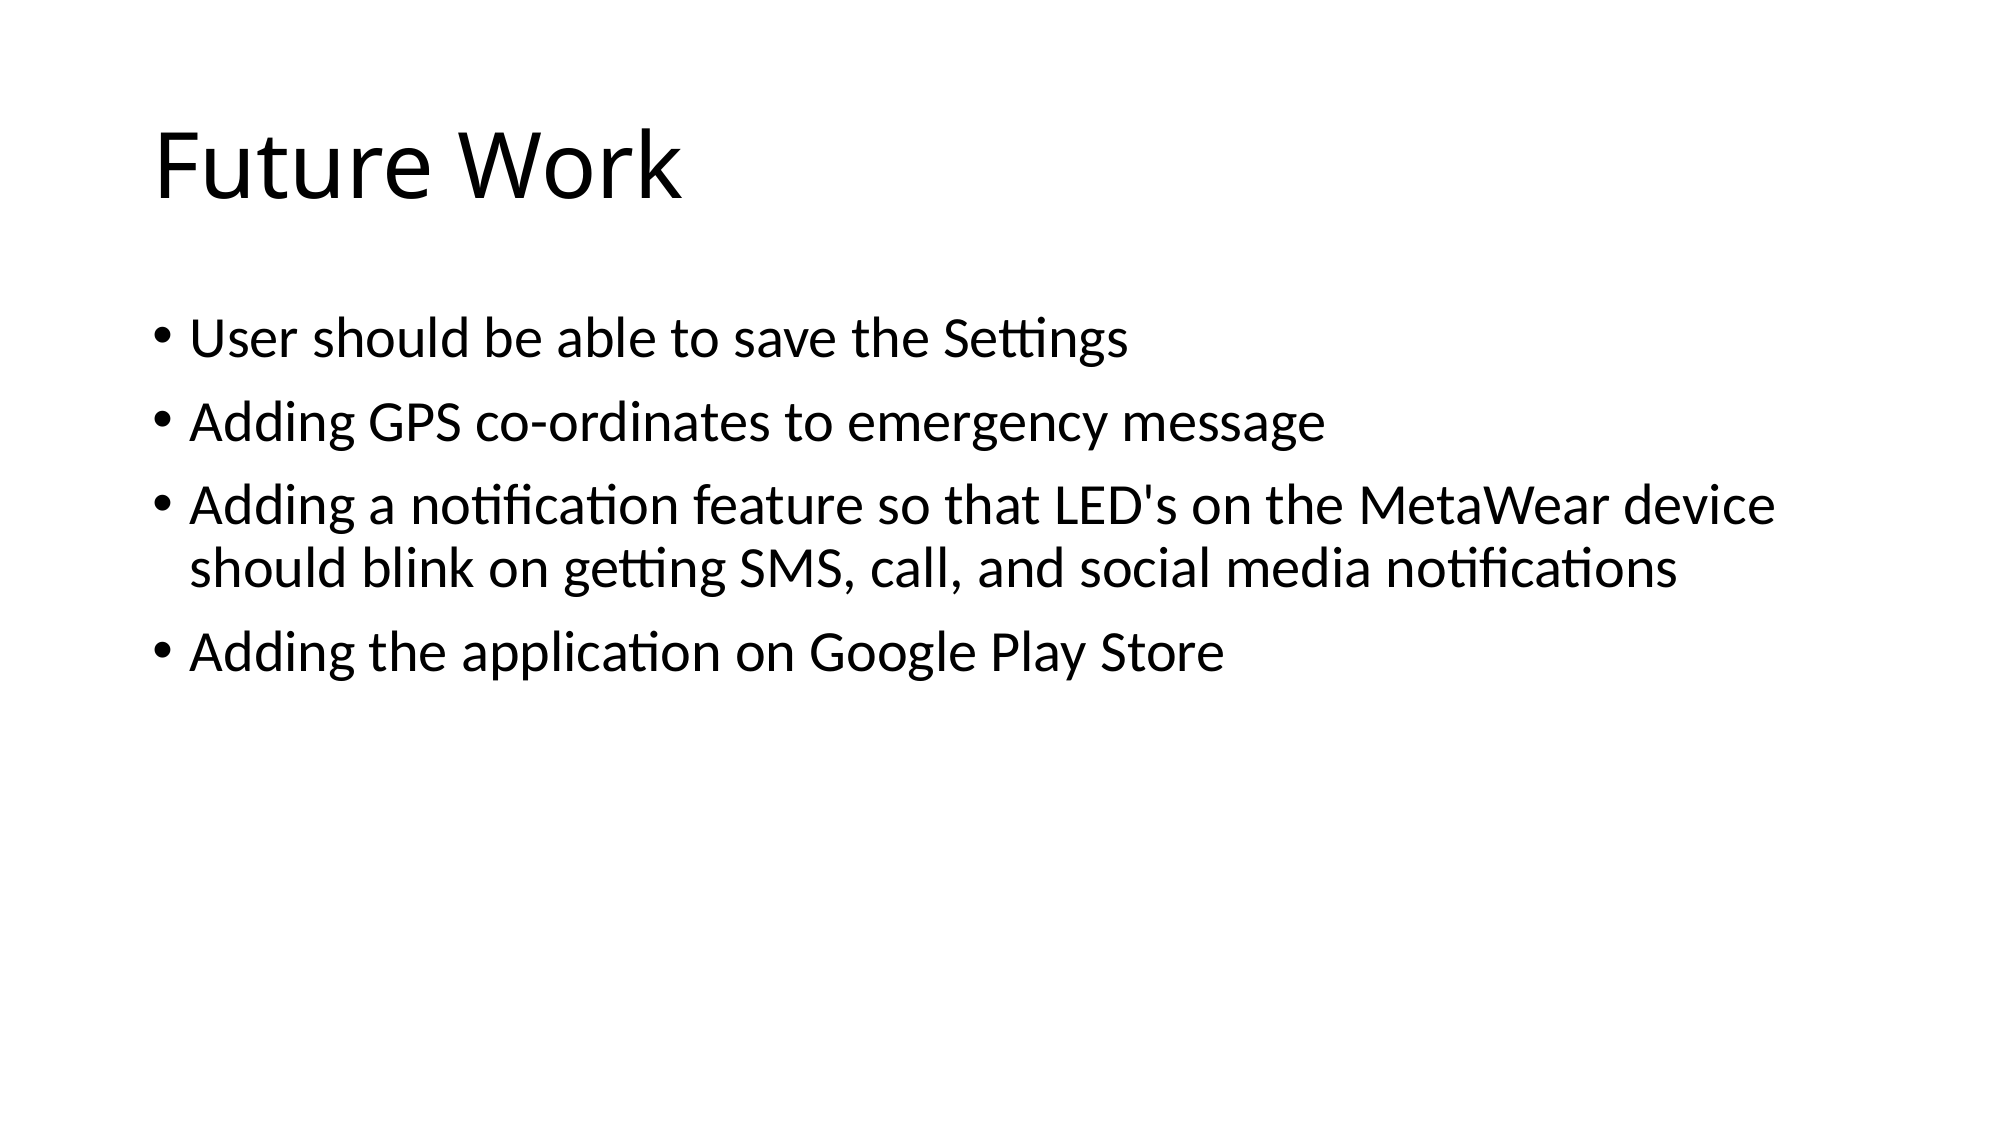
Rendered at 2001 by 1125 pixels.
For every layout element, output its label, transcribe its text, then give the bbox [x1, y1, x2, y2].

title Future Work [137, 59, 1863, 278]
list User should be able to save the Settings Adding GPS co-ordinates to emergency message Adding a notification feature so that LED's on the MetaWear device should blink on getting SMS, call, and social media notifications Adding the application on Google Play Store [137, 299, 1863, 1014]
